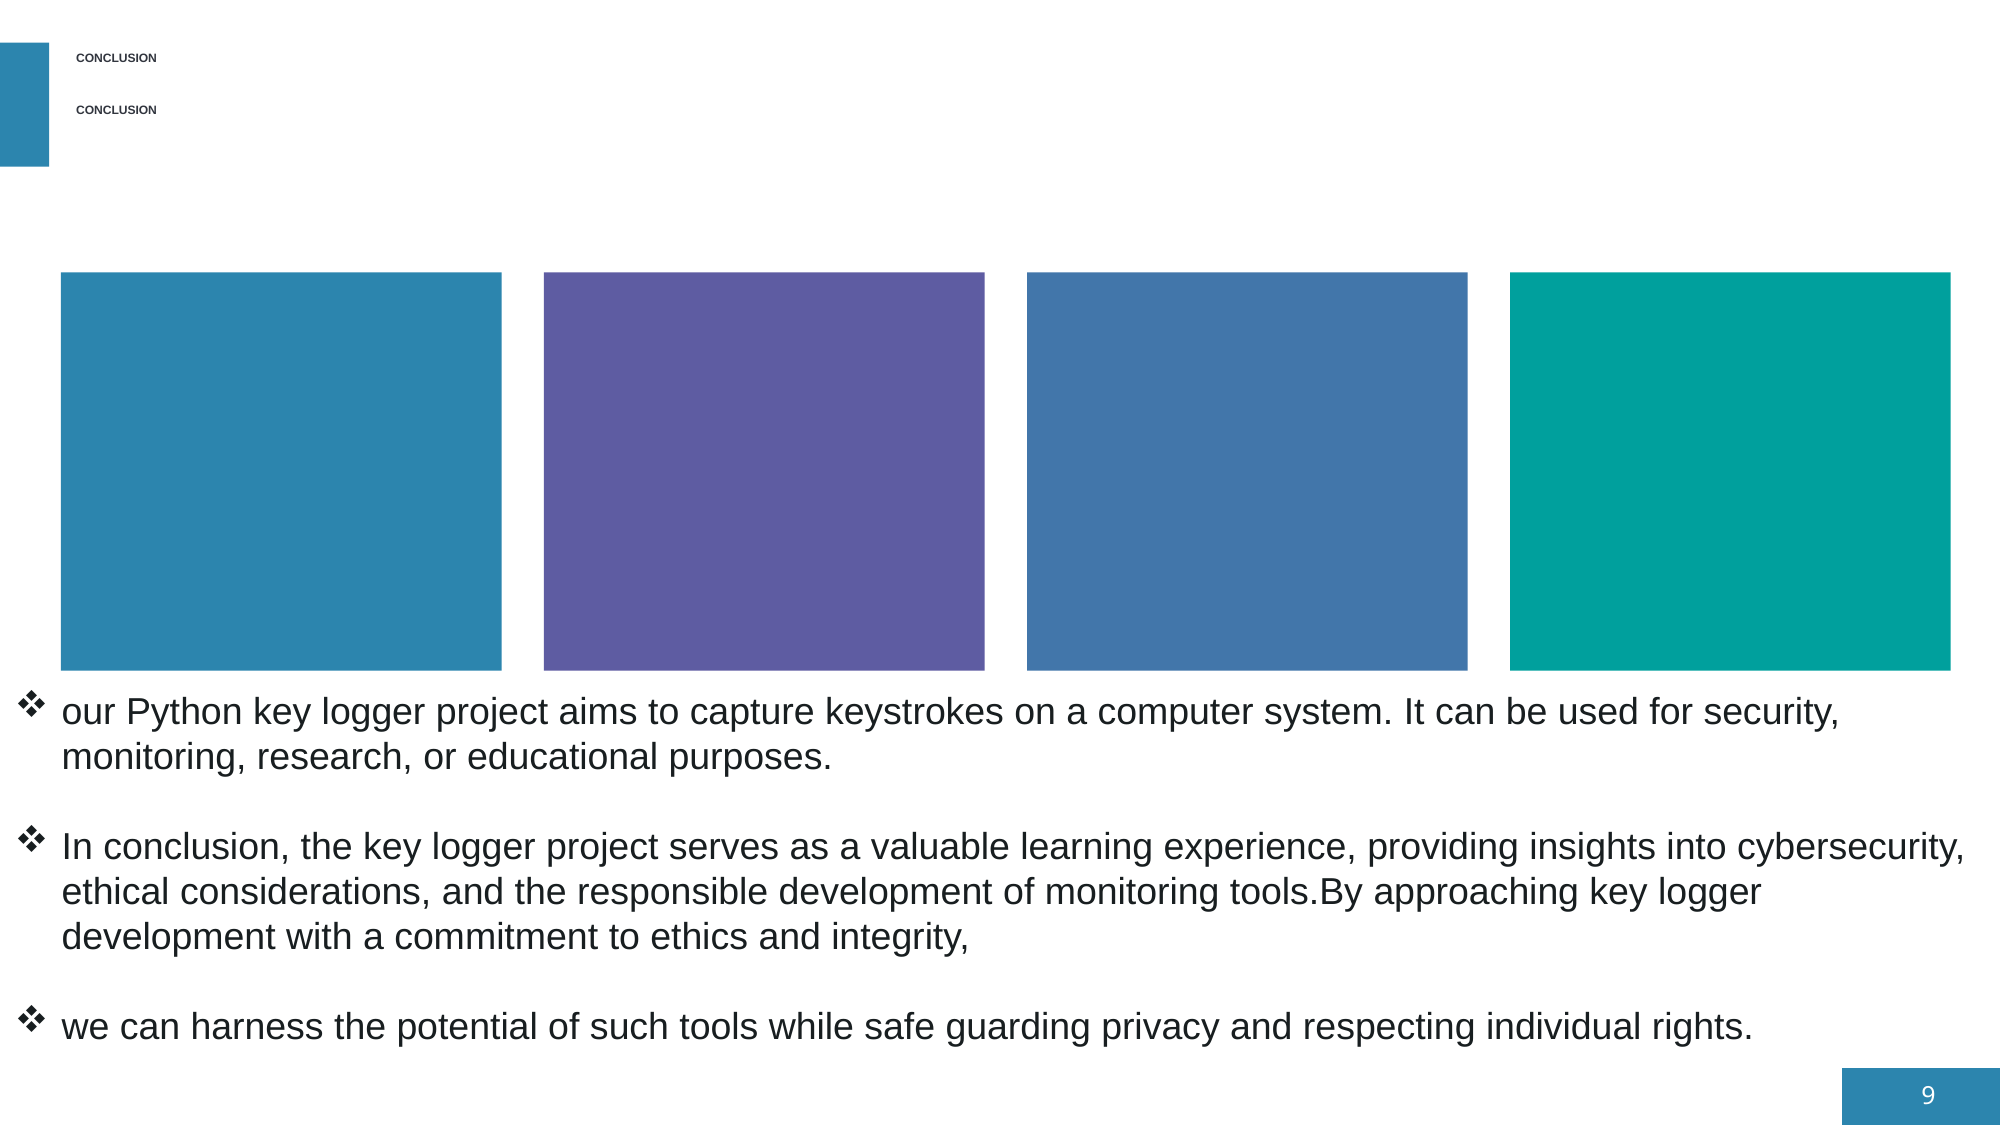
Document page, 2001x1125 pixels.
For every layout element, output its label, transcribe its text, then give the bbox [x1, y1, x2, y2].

title CONCLUSION CONCLUSION [60, 42, 1951, 168]
text_box our Python key logger project aims to capture keystrokes on a computer system. It can be used for security, monitoring, research, or educational purposes. In conclusion, the key logger project serves as a valuable learning experience, providing insights into cybersecurity, ethical considerations, and the responsible development of monitoring tools.By approaching key logger development with a commitment to ethics and integrity, we can harness the potential of such tools while safe guarding privacy and respecting individual rights. [0, 679, 2000, 1125]
